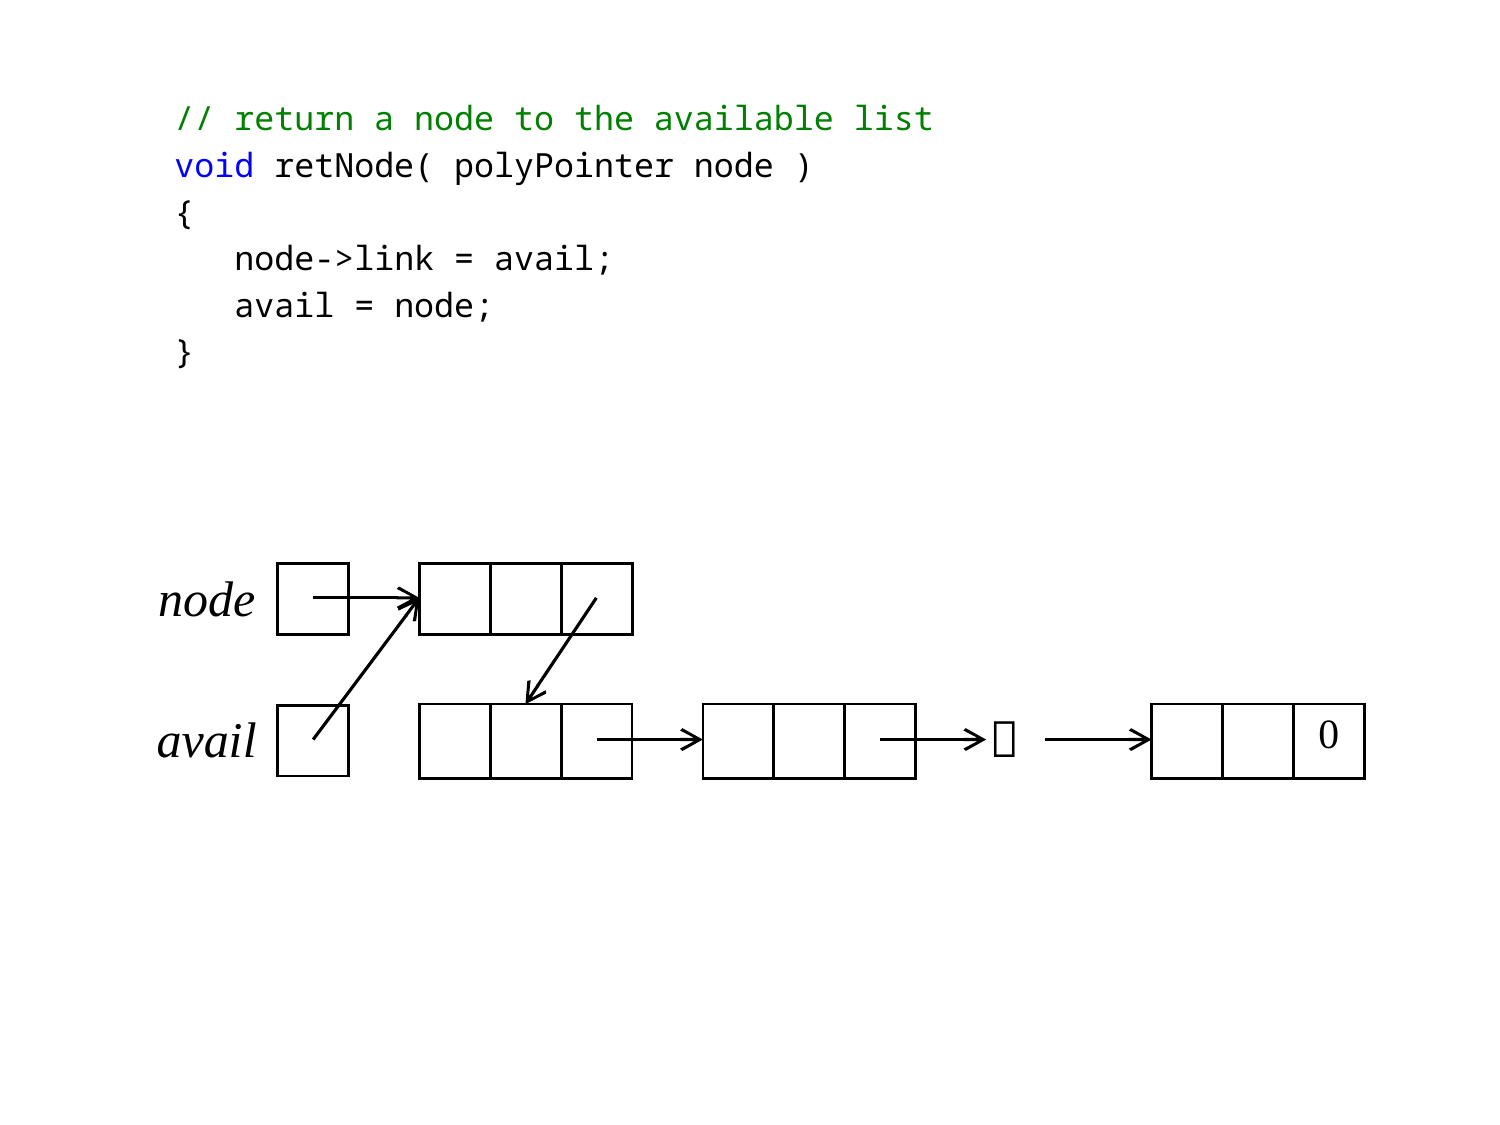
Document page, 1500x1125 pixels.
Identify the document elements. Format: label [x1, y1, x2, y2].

table_header [1224, 705, 1292, 777]
list [159, 89, 1247, 374]
table_header [633, 741, 702, 778]
text_box [507, 615, 615, 687]
table_header [917, 704, 1150, 778]
table_header [421, 705, 489, 777]
text_box [295, 615, 438, 722]
table_header [1153, 705, 1221, 777]
text_box [135, 563, 276, 635]
table_header [1295, 705, 1363, 777]
table_header [492, 705, 560, 777]
table_header [421, 565, 489, 633]
table_header [704, 705, 772, 777]
text_box [135, 705, 276, 776]
table_header [563, 705, 631, 777]
table_header [563, 565, 631, 633]
table_header [775, 705, 843, 777]
table_header [846, 705, 914, 777]
table_header [279, 707, 347, 775]
table_header [279, 565, 347, 633]
table_header [492, 565, 560, 633]
table_header [633, 704, 702, 738]
